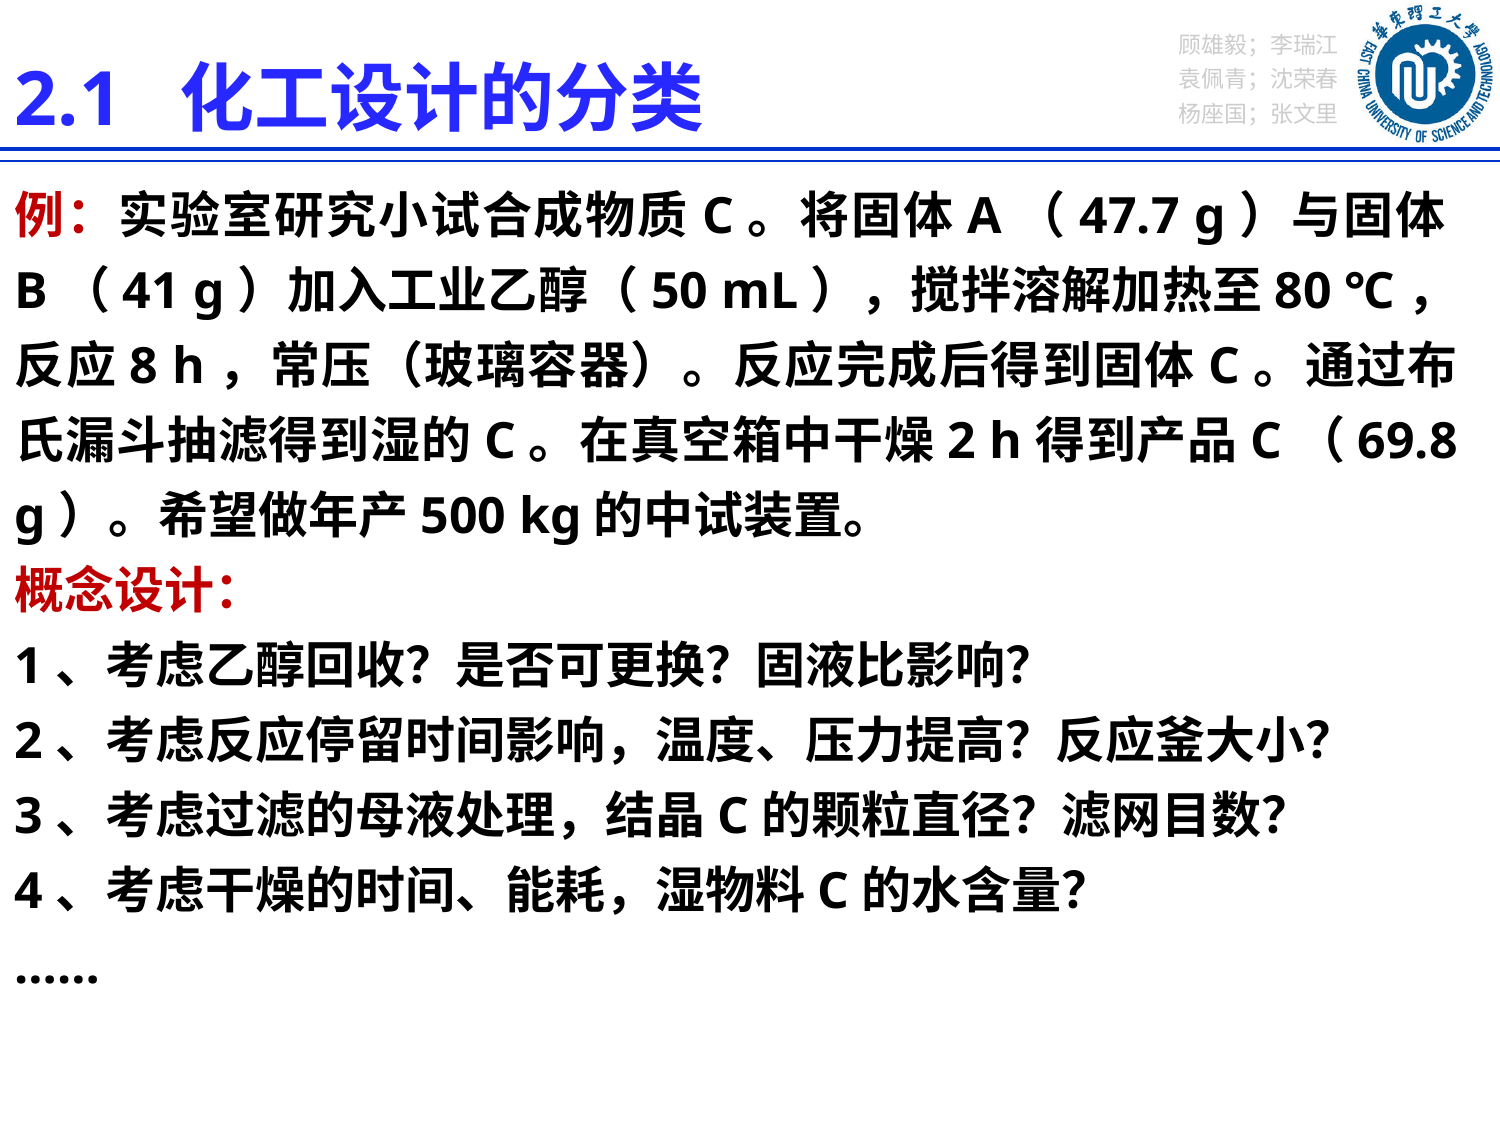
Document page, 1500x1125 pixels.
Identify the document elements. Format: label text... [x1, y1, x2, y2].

text_box 2.1 化工设计的分类 [0, 43, 1500, 148]
picture [1353, 3, 1495, 43]
text_box 例：实验室研究小试合成物质C。将固体A（47.7 g）与固体B（41 g）加入工业乙醇（50 mL），搅拌溶解加热至80 ℃，反应8 h，常压（玻璃容器）。反应完成后得到固体C。通过布氏漏斗抽滤得到湿的C。在真空箱中干燥2 h得到产品C（69.8 g）。希望做年产500 kg的中试装置。 概念设计： 1、考虑乙醇回收？是否可更换？固液比影响？ 2、考虑反应停留时间影响，温度、压力提高？反应釜大小？ 3、考虑过滤的母液处理，结晶C的颗粒直径？滤网目数？ 4、考虑干燥的时间、能耗，湿物料C的水含量？ …… [0, 160, 1473, 1001]
